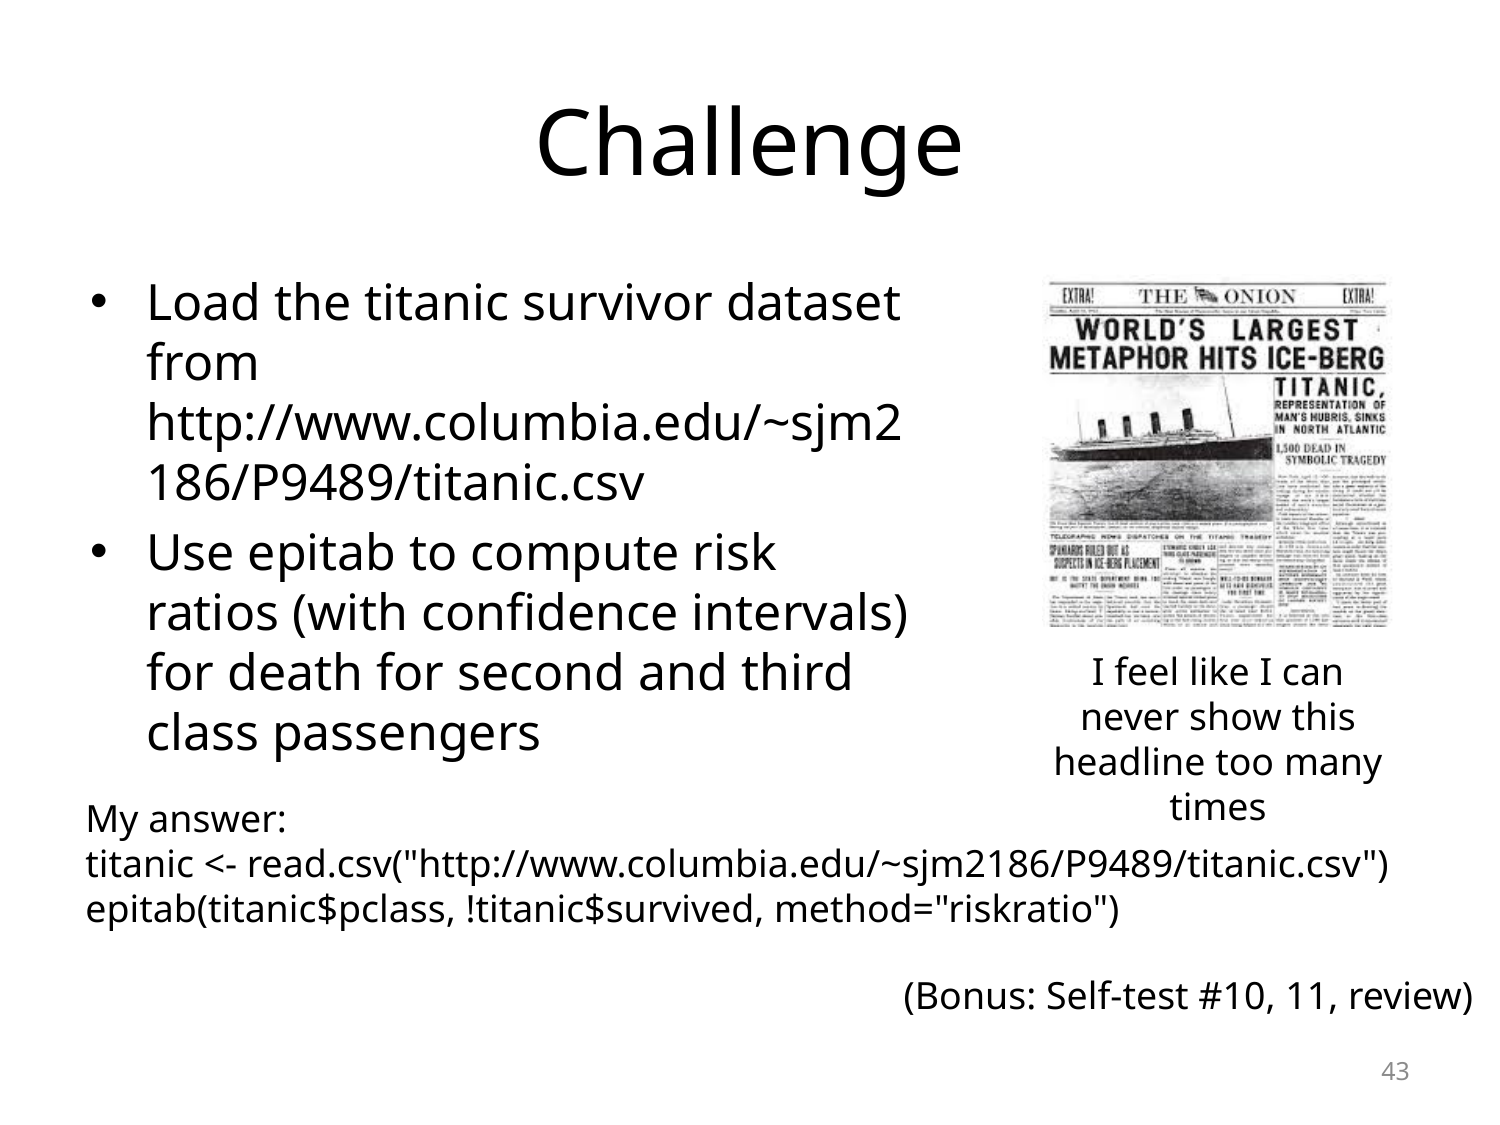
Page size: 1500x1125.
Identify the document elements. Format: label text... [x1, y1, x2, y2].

text_box My answer: titanic <- read.csv("http://www.columbia.edu/~sjm2186/P9489/titanic.csv") epitab(titanic$pclass, !titanic$survived, method="riskratio") [70, 787, 1405, 983]
list Load the titanic survivor dataset from http://www.columbia.edu/~sjm2186/P9489/titanic.csv Use epitab to compute risk ratios (with confidence intervals) for death for second and third class passengers [75, 262, 938, 713]
picture [1042, 274, 1395, 627]
slide_number 43 [1074, 1042, 1425, 1103]
text_box (Bonus: Self-test #10, 11, review) [888, 964, 1489, 1025]
text_box I feel like I can never show this headline too many times [1035, 640, 1401, 836]
title Challenge [75, 45, 1425, 233]
